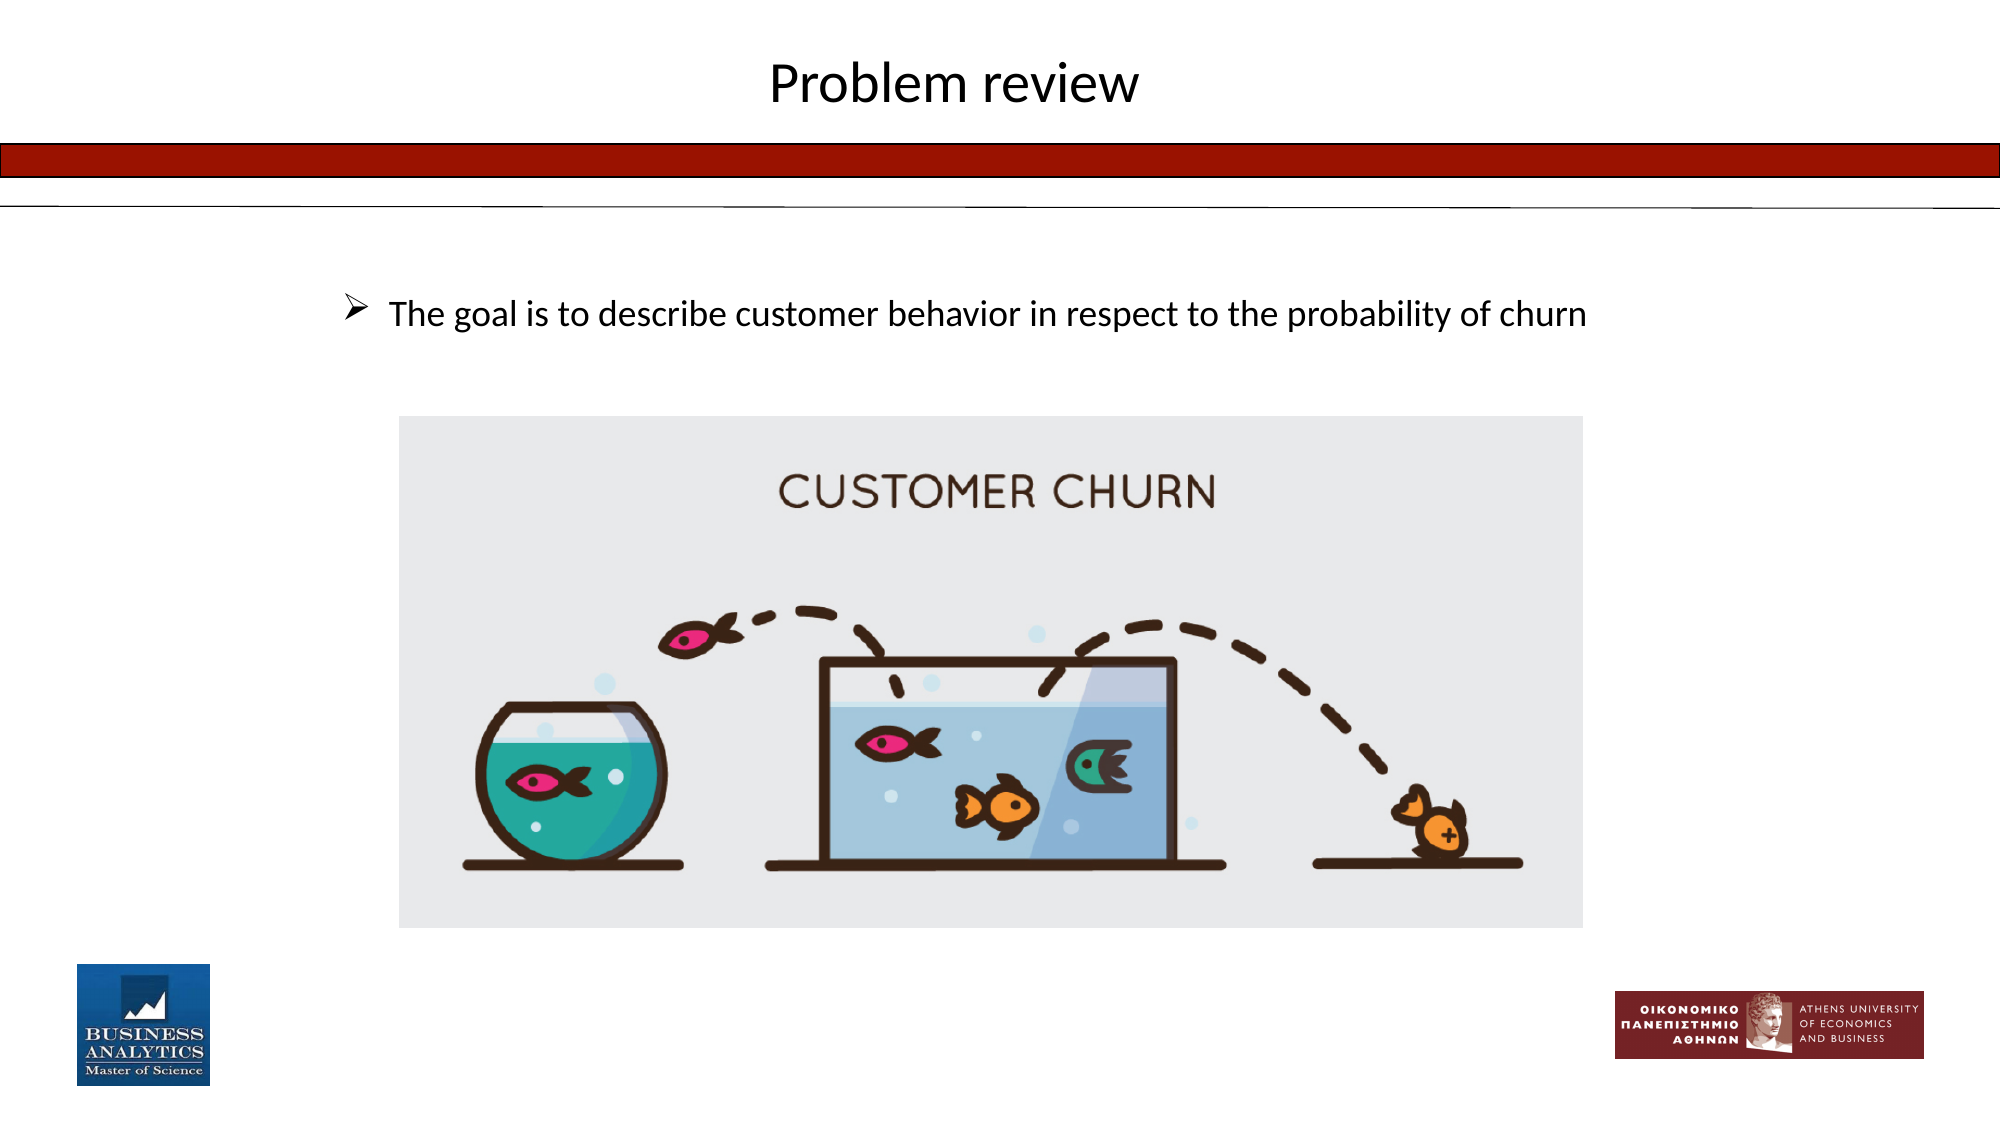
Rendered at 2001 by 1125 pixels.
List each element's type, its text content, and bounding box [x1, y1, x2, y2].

picture [1615, 991, 1924, 1059]
picture [399, 416, 1583, 928]
text_box [0, 143, 2000, 178]
text_box The goal is to describe customer behavior in respect to the probability of churn [327, 281, 1722, 342]
text_box Problem review [755, 36, 1228, 122]
picture [76, 964, 210, 1086]
